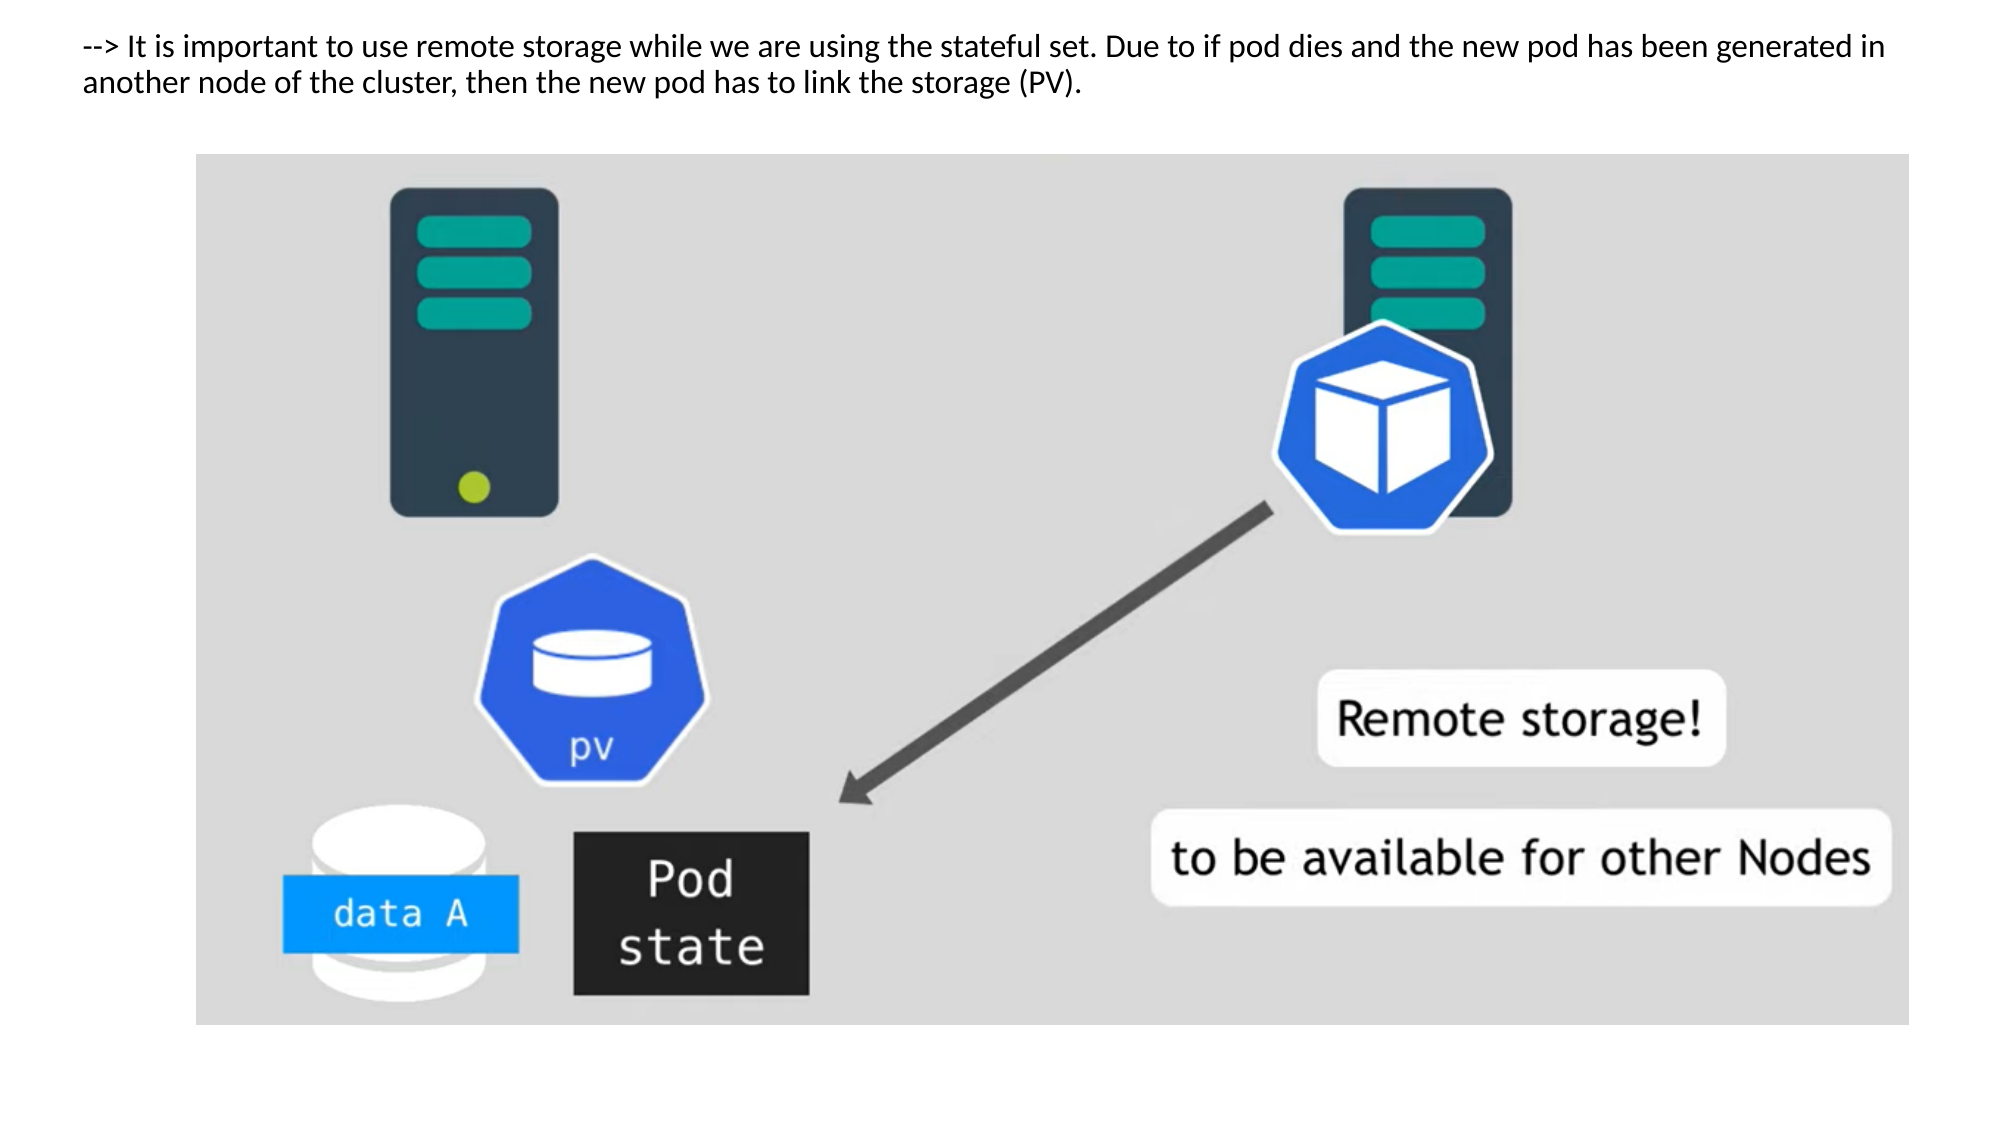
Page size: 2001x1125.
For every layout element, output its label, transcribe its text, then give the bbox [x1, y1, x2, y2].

picture [196, 154, 1909, 1025]
list --> It is important to use remote storage while we are using the stateful set. Due to if pod dies and the new pod has been generated in another node of the cluster, then the new pod has to link the storage (PV). [67, 21, 1946, 1091]
